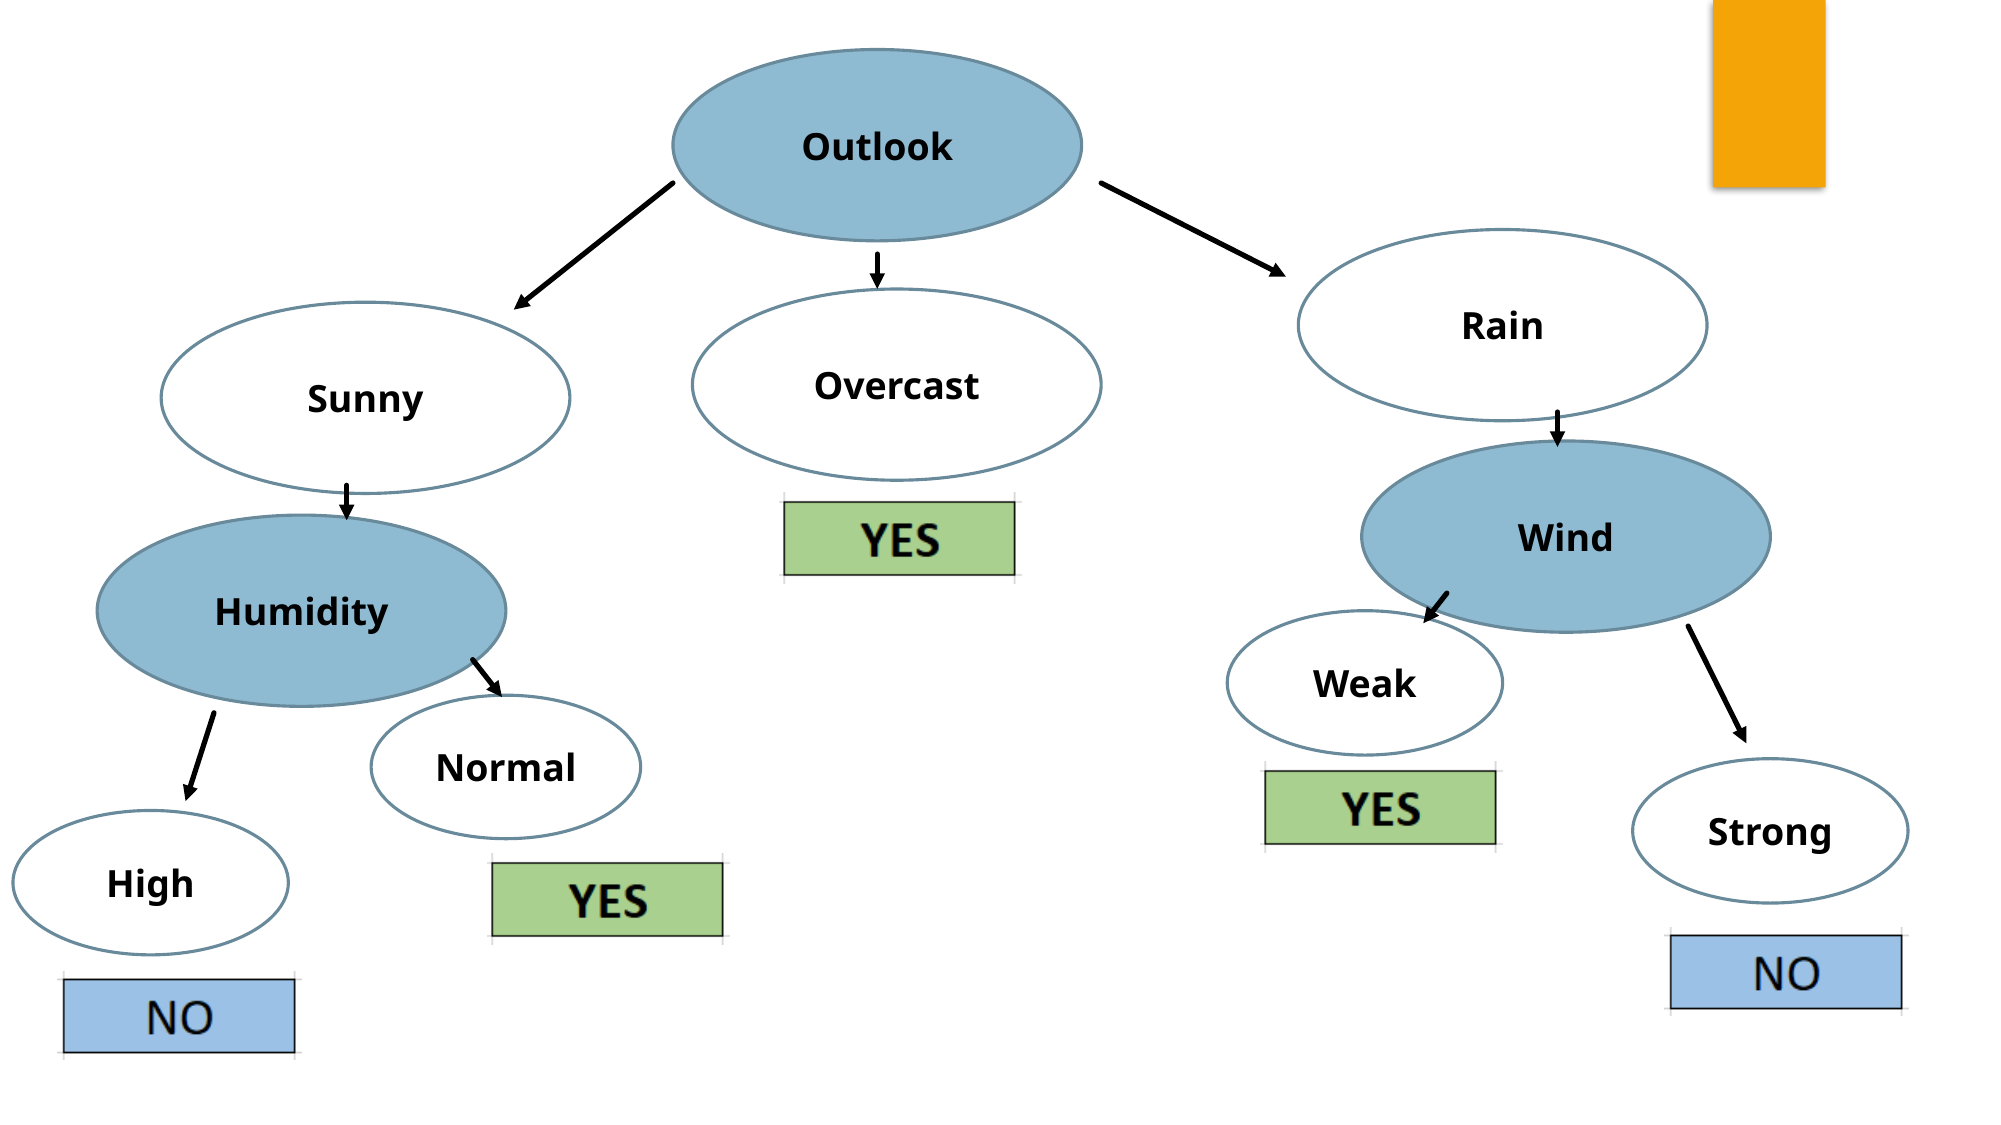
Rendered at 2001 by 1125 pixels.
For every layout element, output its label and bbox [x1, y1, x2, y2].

text_box [12, 49, 1909, 1060]
